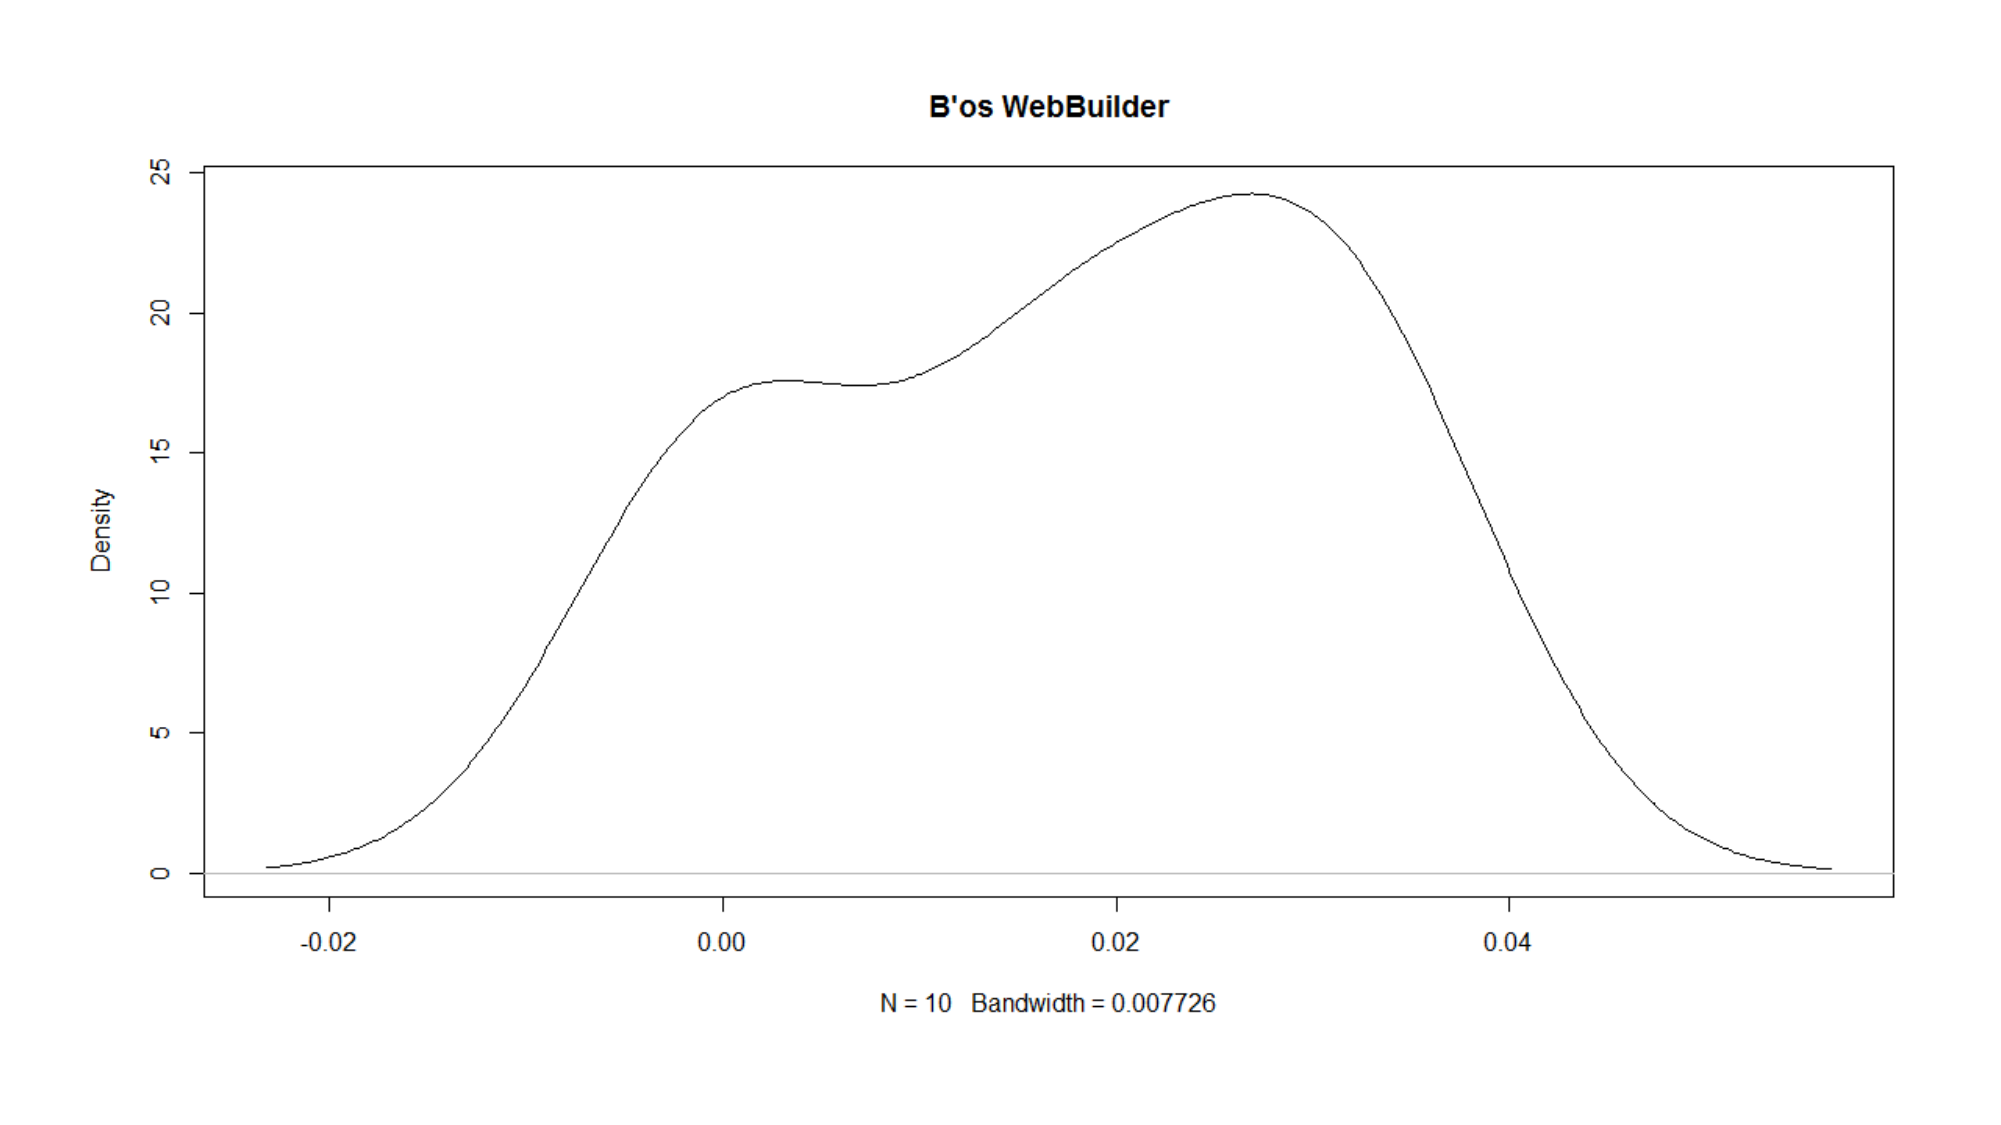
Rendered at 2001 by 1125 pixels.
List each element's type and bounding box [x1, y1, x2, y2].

picture [85, 83, 1915, 1042]
